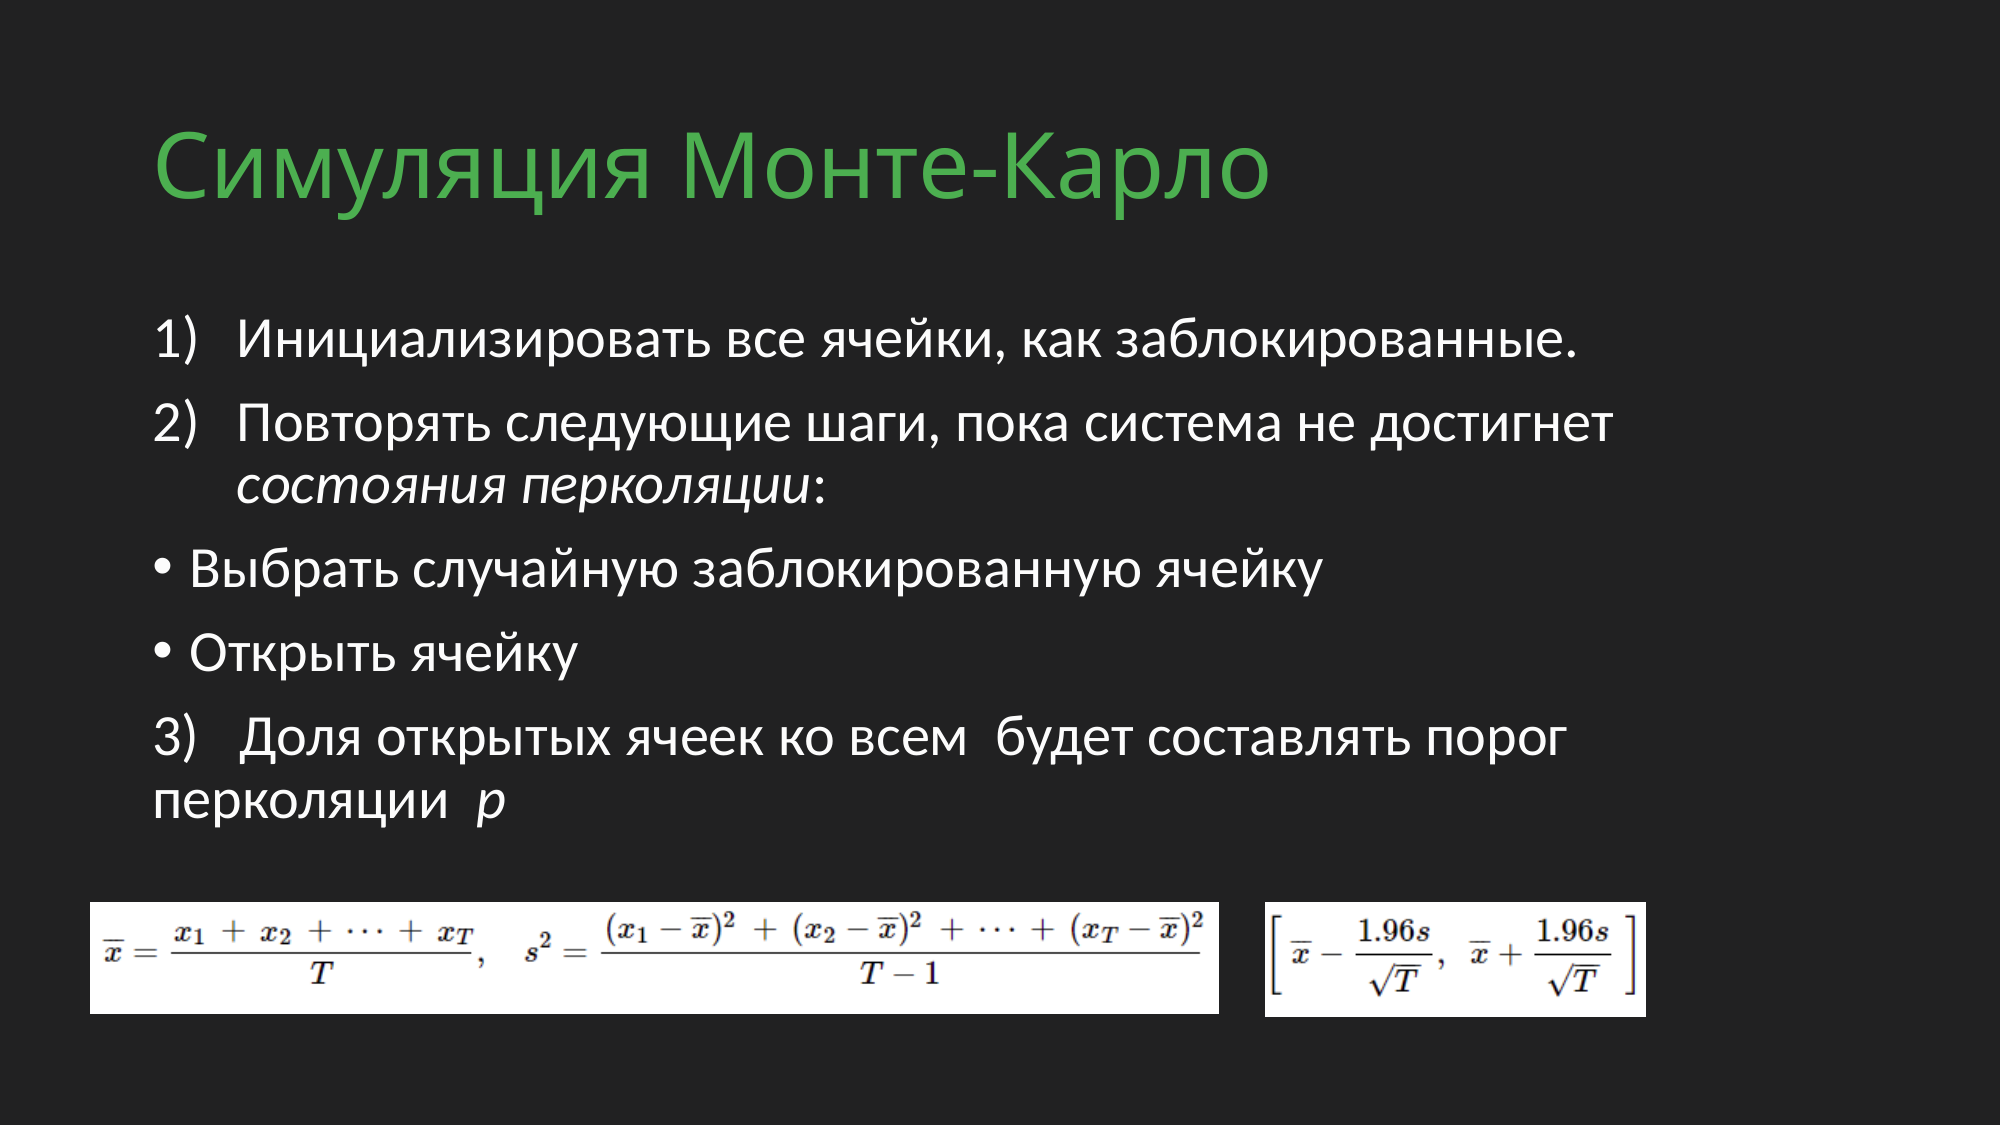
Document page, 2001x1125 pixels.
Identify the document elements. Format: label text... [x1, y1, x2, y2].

picture [90, 902, 1219, 1014]
title Симуляция Монте-Карло [137, 59, 1863, 278]
list Инициализировать все ячейки, как заблокированные. Повторять следующие шаги, пока система не достигнет состояния перколяции: Выбрать случайную заблокированную ячейку Открыть ячейку 3) Доля открытых ячеек ко всем будет составлять порог перколяции p [137, 299, 1863, 1014]
picture [1265, 902, 1646, 1017]
